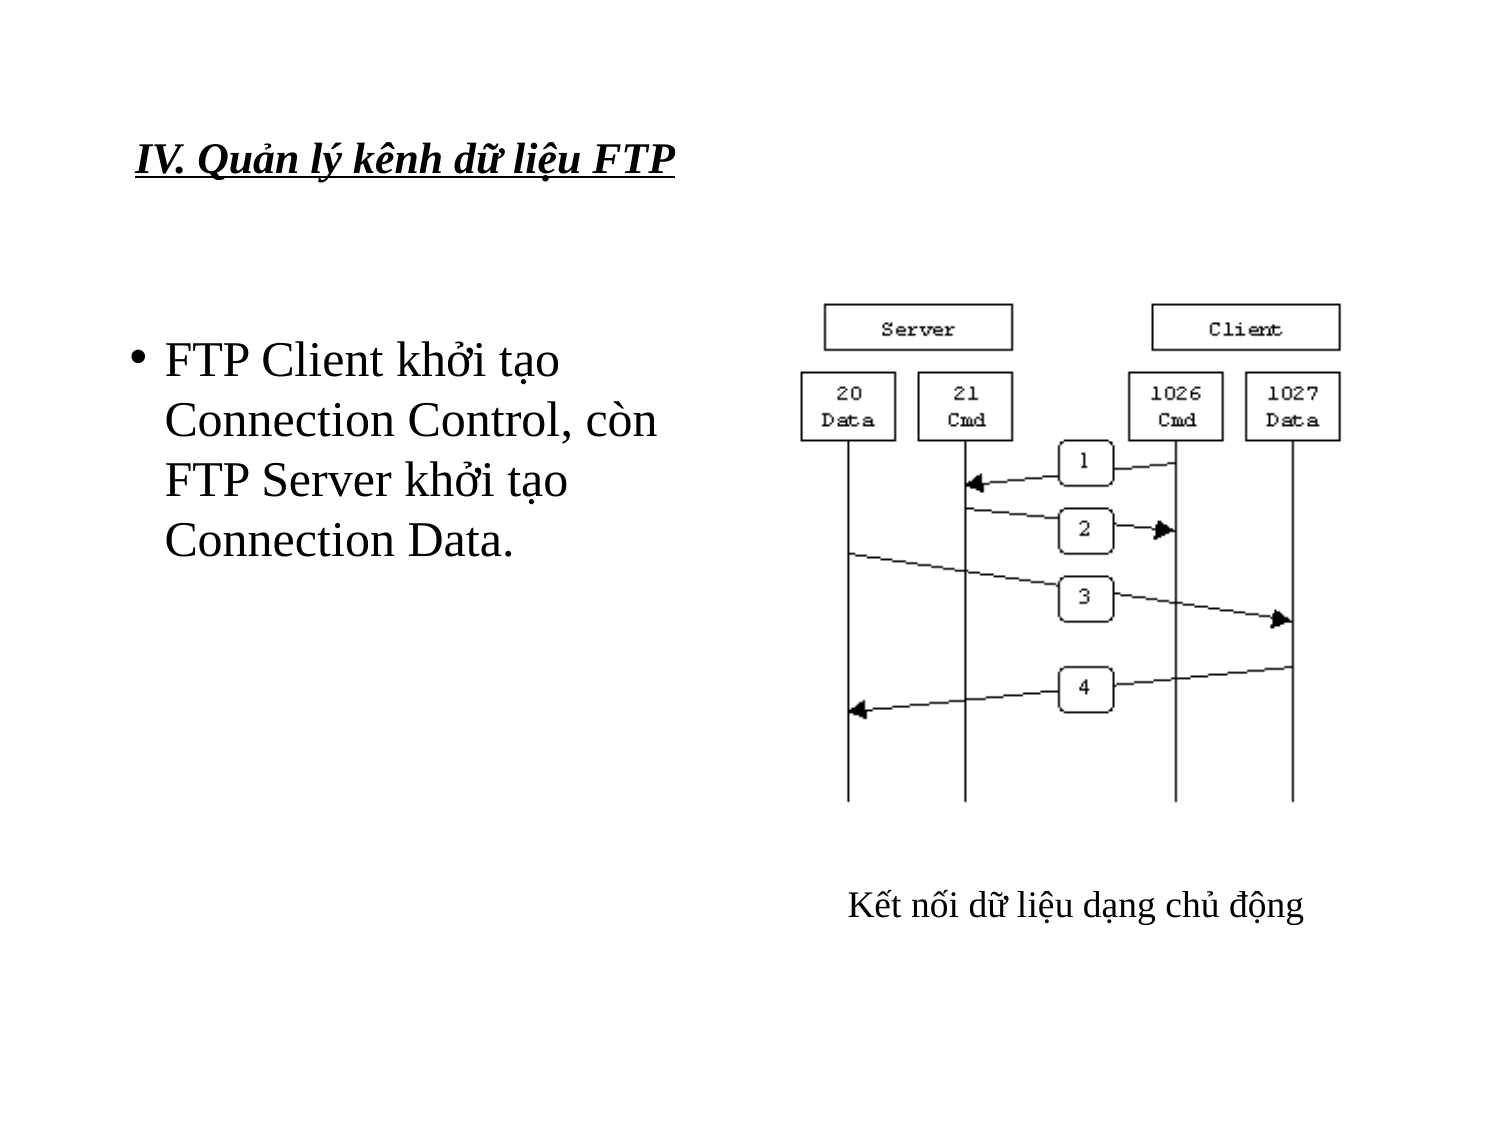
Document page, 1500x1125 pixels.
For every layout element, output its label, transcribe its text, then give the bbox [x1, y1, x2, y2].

picture [766, 271, 1386, 827]
text_box FTP Client khởi tạo Connection Control, còn FTP Server khởi tạo Connection Data. [114, 318, 711, 574]
list [96, 293, 1415, 970]
title IV. Quản lý kênh dữ liệu FTP [120, 73, 1414, 238]
text_box Kết nối dữ liệu dạng chủ động [802, 872, 1350, 933]
